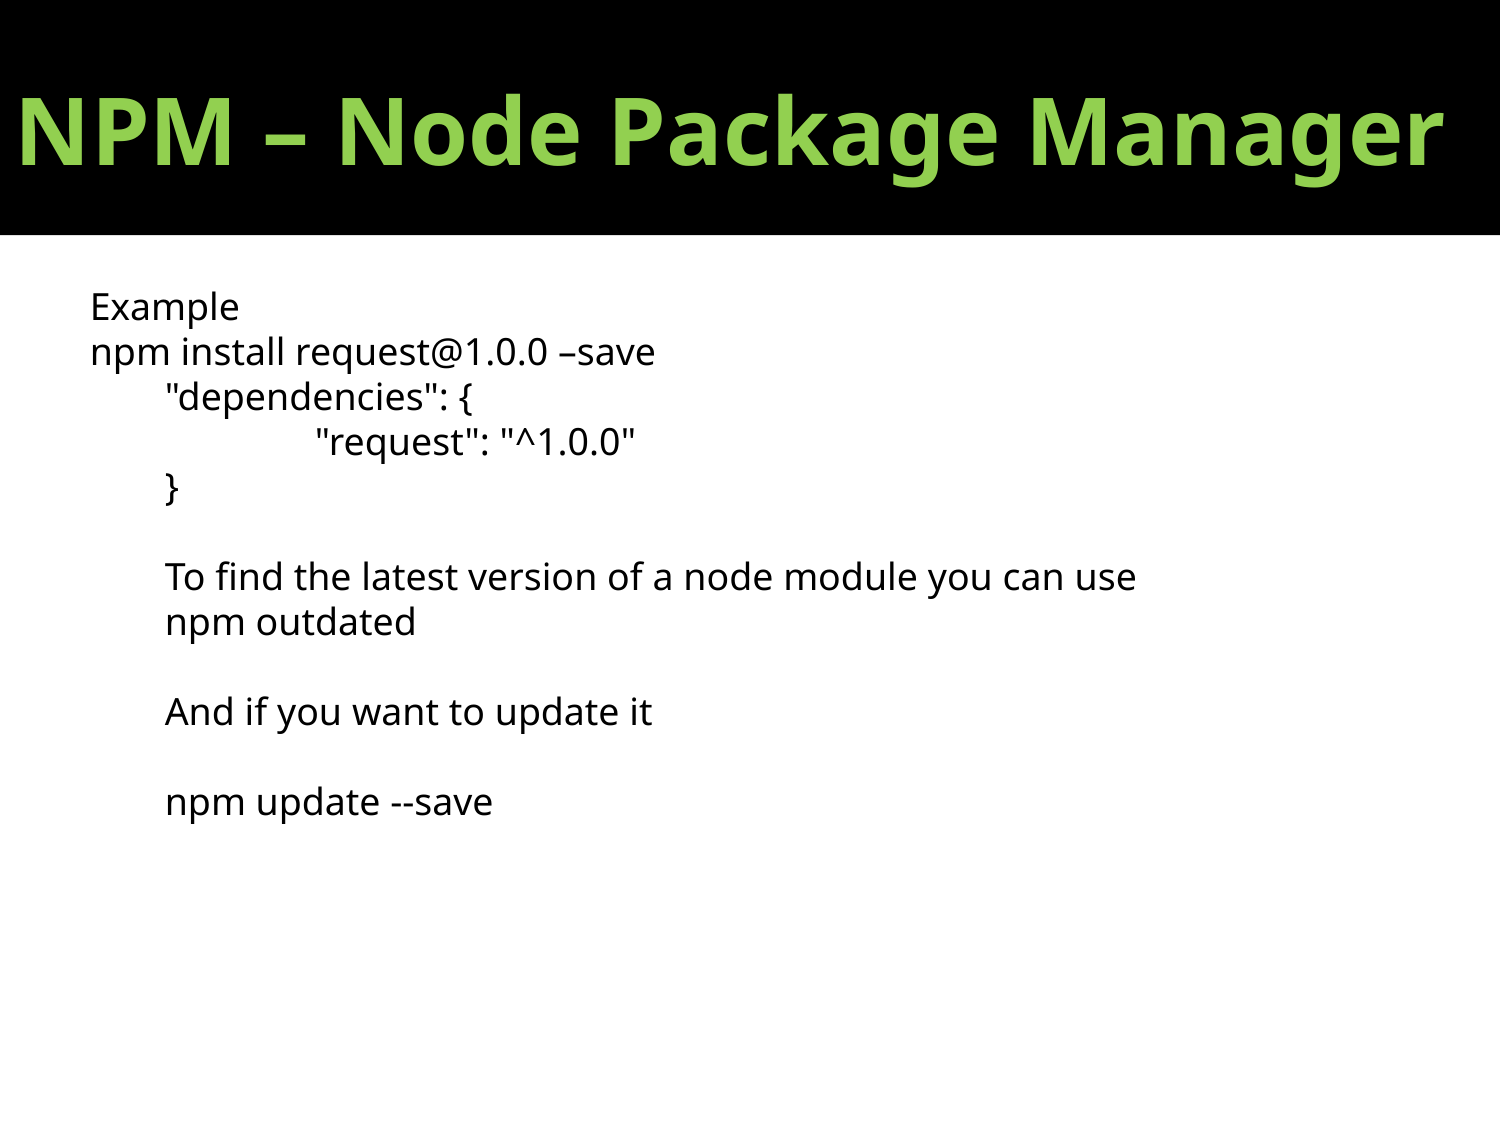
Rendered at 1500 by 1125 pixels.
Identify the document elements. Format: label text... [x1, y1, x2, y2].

text_box Example npm install request@1.0.0 –save "dependencies": { "request": "^1.0.0" } To find the latest version of a node module you can use npm outdated And if you want to update it npm update --save [75, 275, 1450, 881]
text_box NPM – Node Package Manager [0, 25, 1500, 231]
